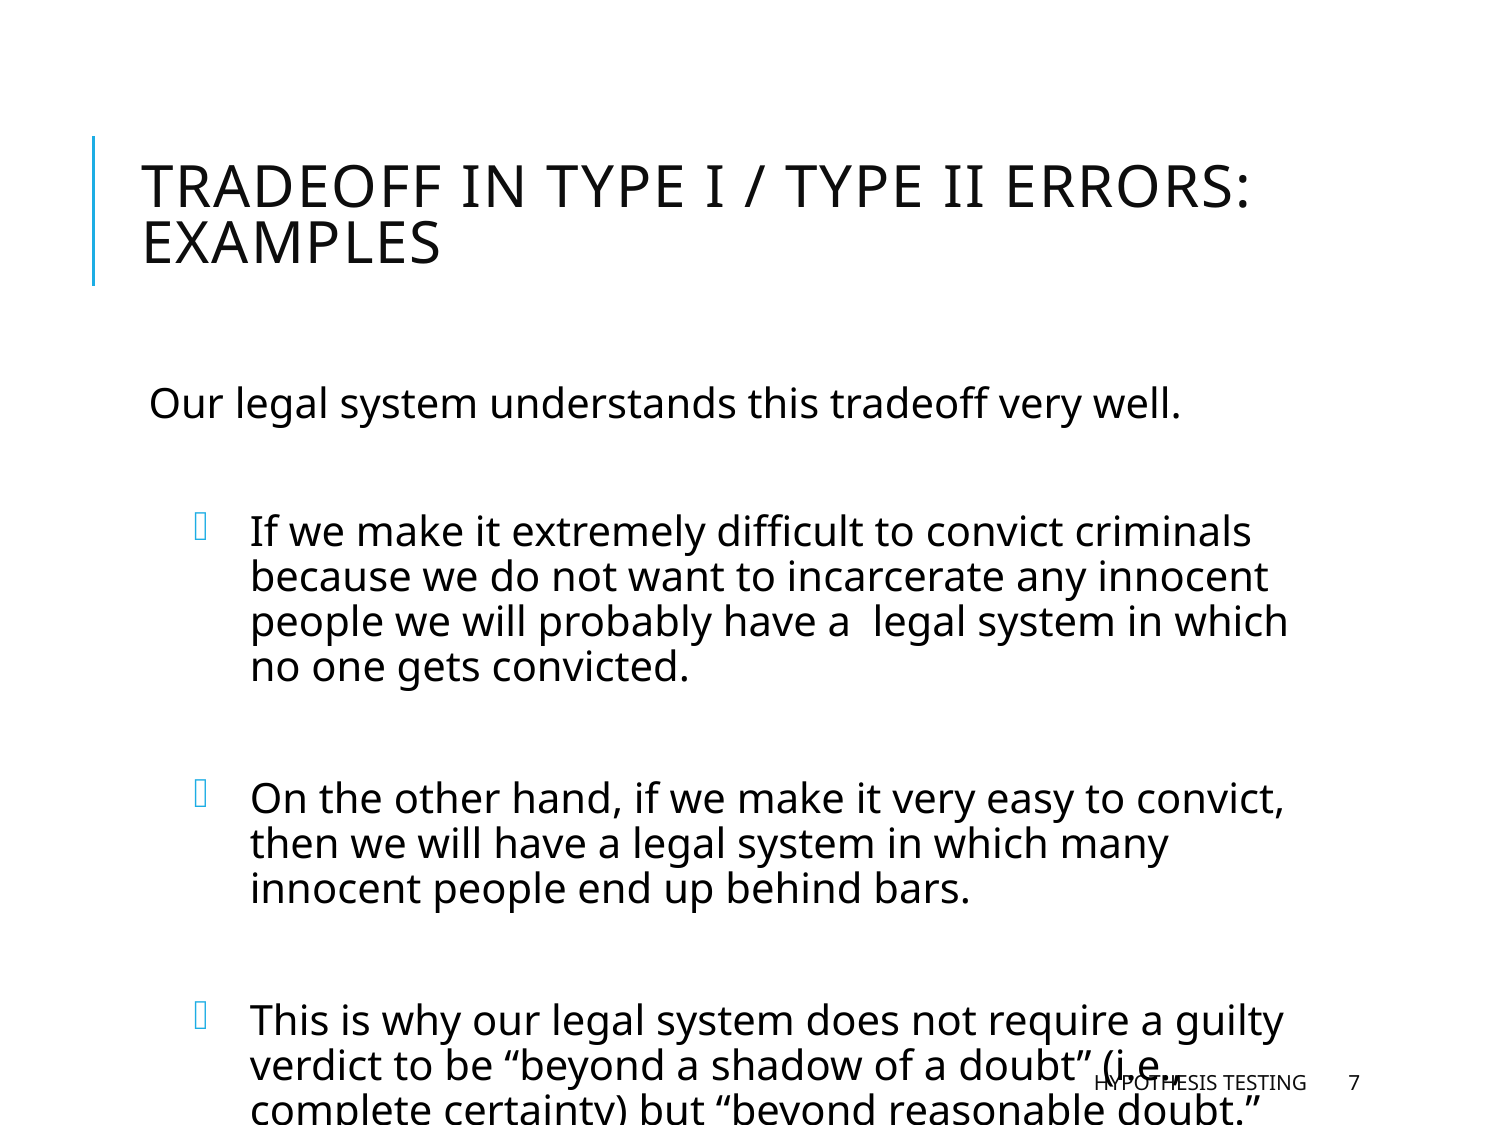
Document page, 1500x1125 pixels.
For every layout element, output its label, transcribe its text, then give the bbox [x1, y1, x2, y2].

slide_number 7 [1333, 1061, 1454, 1107]
list Our legal system understands this tradeoff very well. If we make it extremely difficult to convict criminals because we do not want to incarcerate any innocent people we will probably have a legal system in which no one gets convicted. On the other hand, if we make it very easy to convict, then we will have a legal system in which many innocent people end up behind bars. This is why our legal system does not require a guilty verdict to be “beyond a shadow of a doubt” (i.e., complete certainty) but “beyond reasonable doubt.” [126, 375, 1322, 1035]
footer Hypothesis Testing [595, 1061, 1322, 1107]
title Tradeoff in Type I / Type II Errors: Examples [126, 96, 1322, 342]
